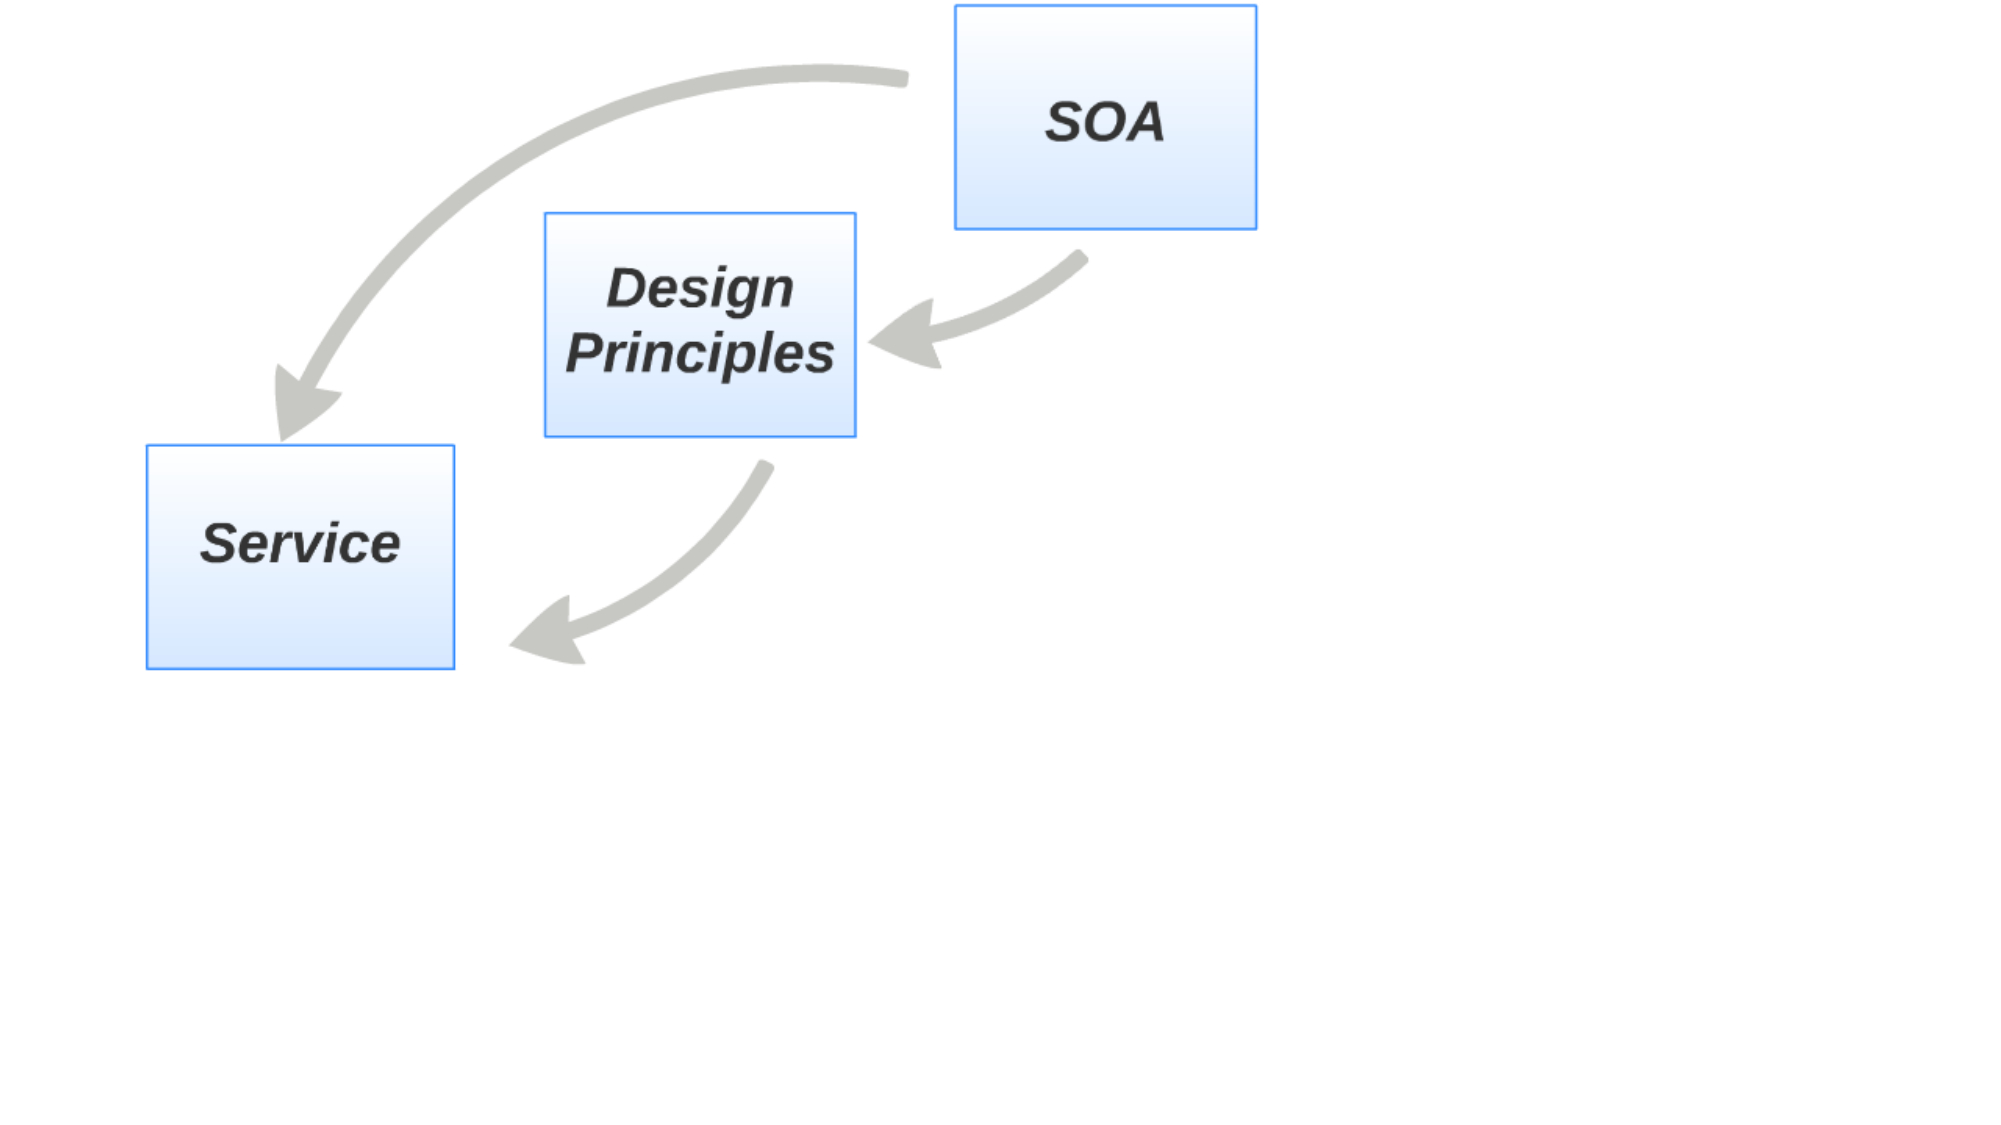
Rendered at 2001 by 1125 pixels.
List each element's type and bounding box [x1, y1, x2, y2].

picture [94, 0, 1312, 740]
